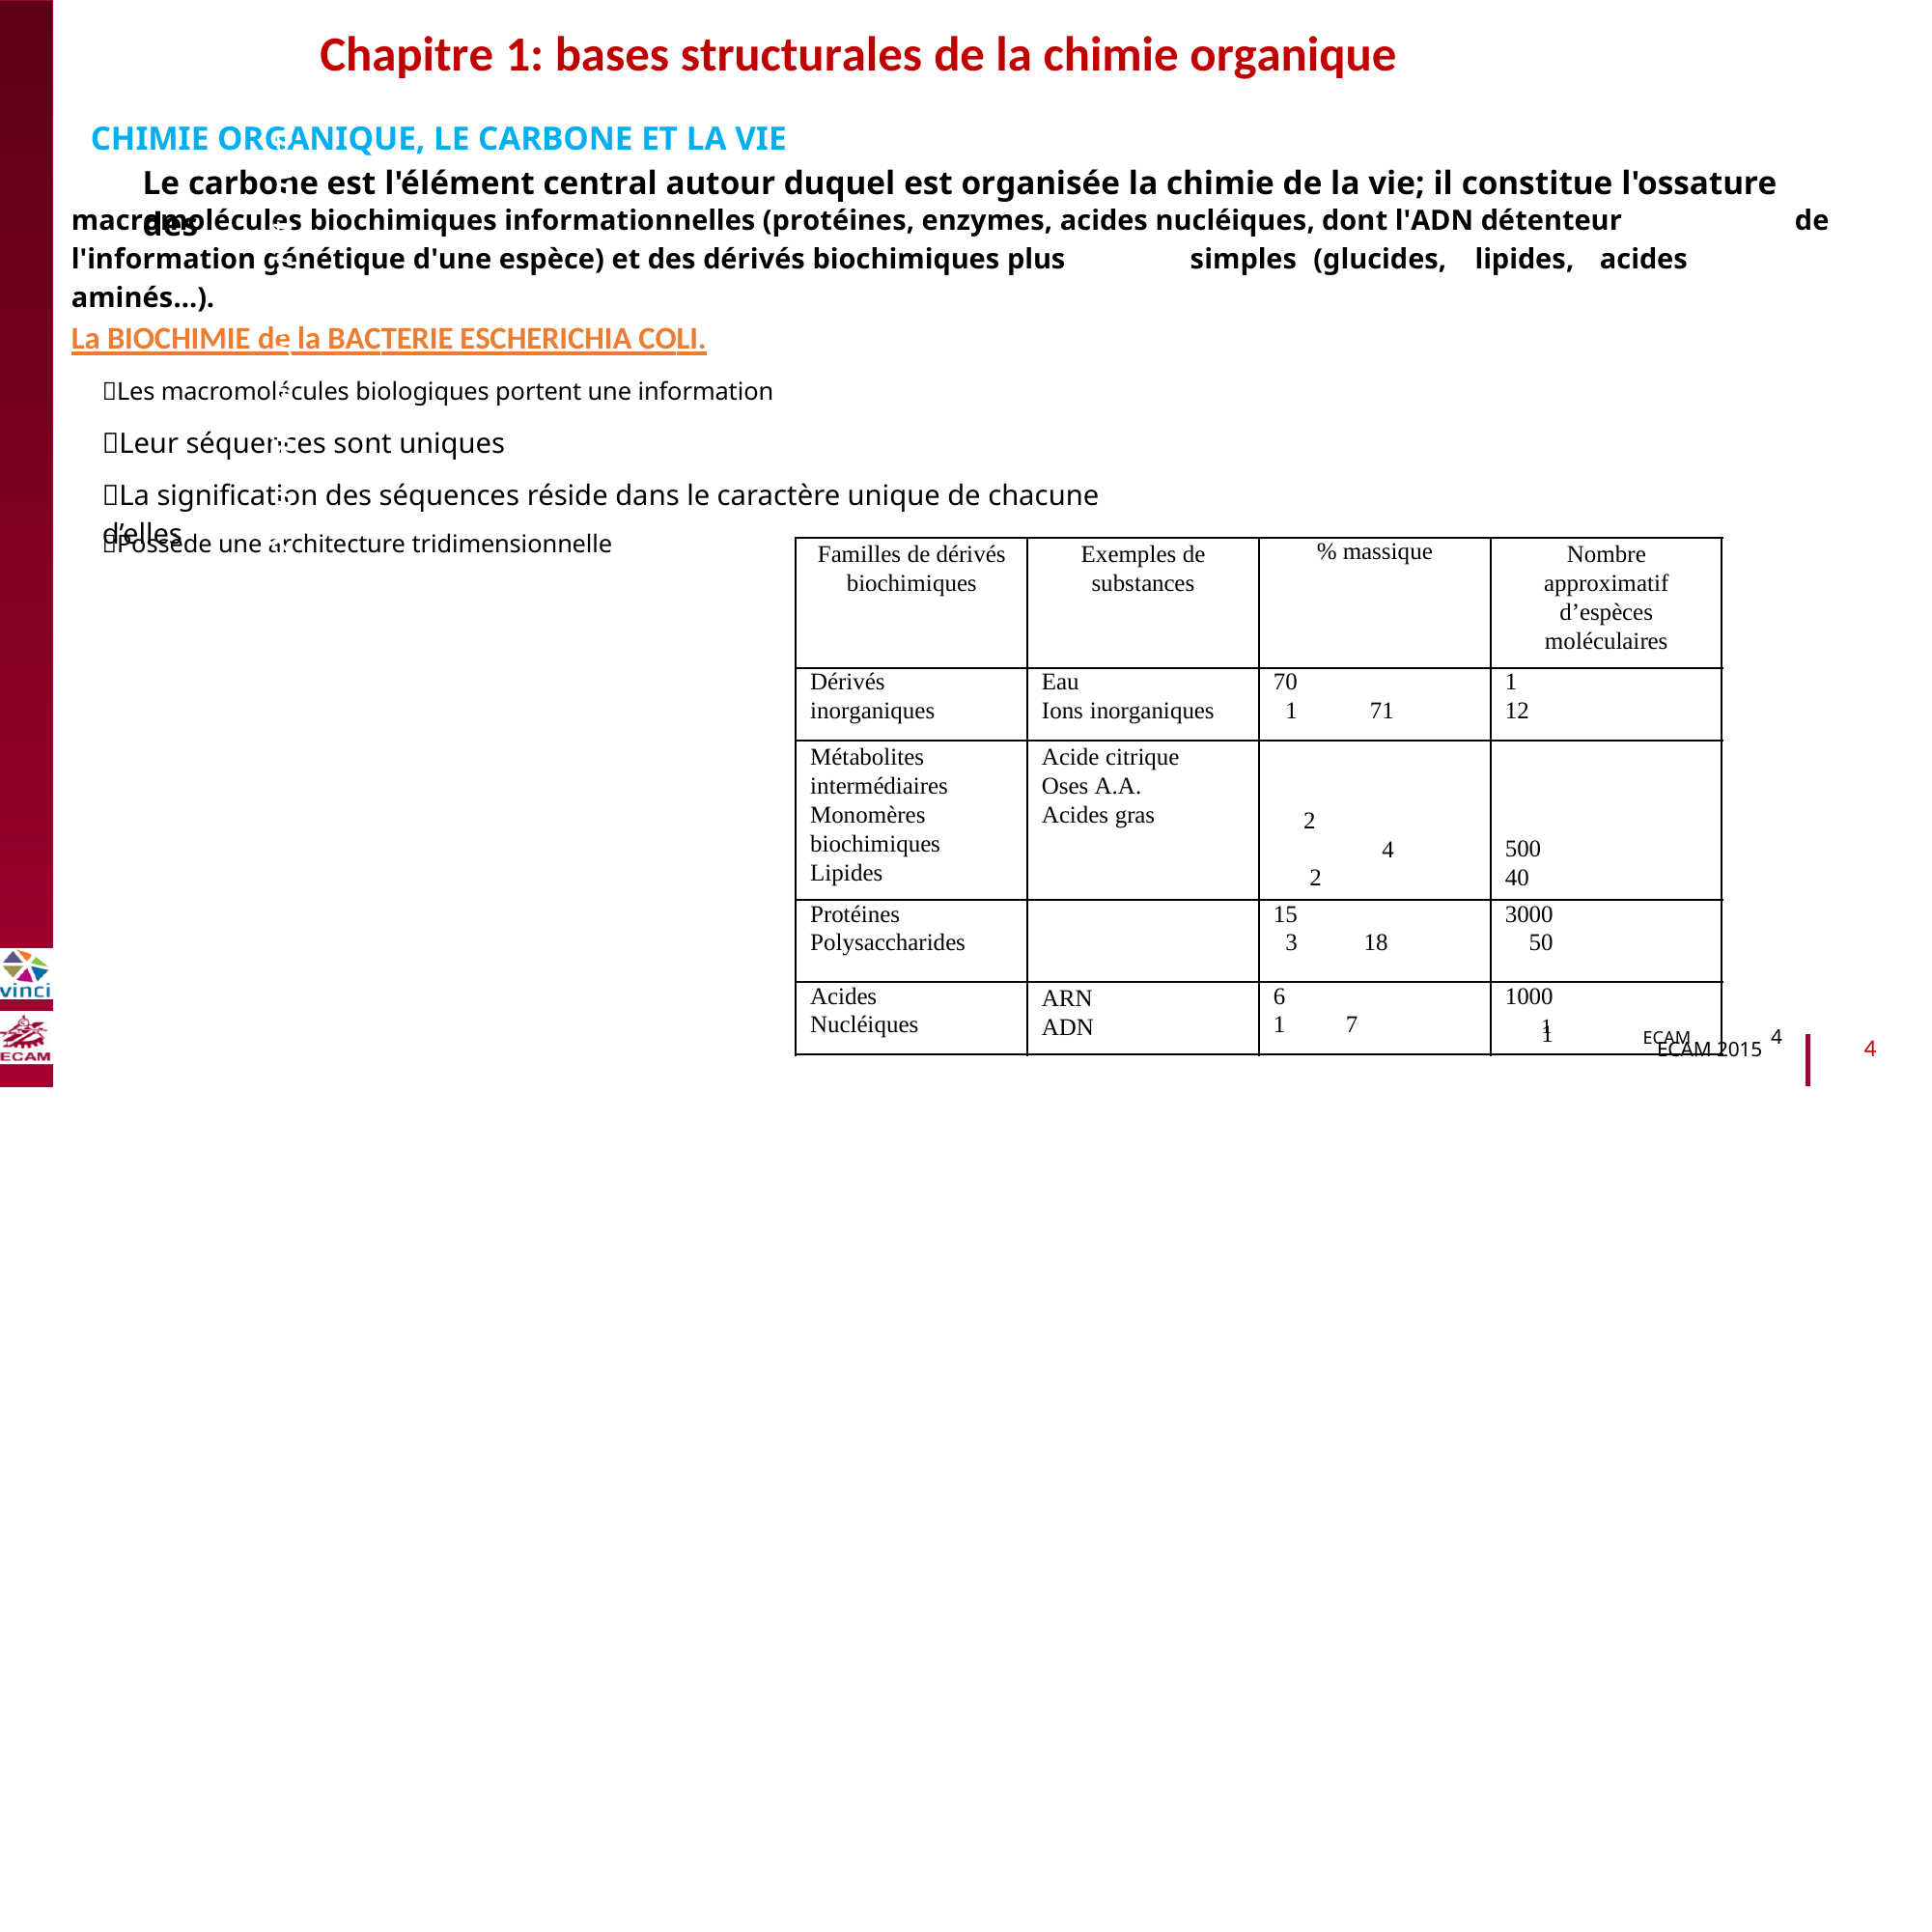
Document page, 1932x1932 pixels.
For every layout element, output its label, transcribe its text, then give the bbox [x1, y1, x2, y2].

text_box 1 12 [1490, 668, 1722, 741]
text_box 15 3 18 [1258, 900, 1490, 982]
text_box 500 40 [1490, 741, 1722, 900]
text_box Dérivés inorganiques [796, 668, 1026, 741]
text_box Familles de dérivés biochimiques [796, 538, 1026, 668]
text_box 1000 1 ECAM [1490, 982, 1722, 1055]
text_box acides [1597, 242, 1703, 279]
text_box Métabolites intermédiaires Monomères biochimiques Lipides [796, 741, 1026, 900]
text_box Les macromolécules biologiques portent une information Leur séquences sont uniques La signification des séquences réside dans le caractère unique de chacune d’elles [99, 377, 266, 512]
text_box ECAM 2015 [1654, 1037, 1765, 1062]
text_box 3000 50 [1490, 900, 1722, 982]
text_box lipides, [1472, 242, 1592, 279]
text_box B2040-Chimie du vivant et environnement [266, 12, 298, 577]
text_box simples [1188, 242, 1306, 279]
text_box % massique [1258, 538, 1490, 668]
text_box Chapitre 1: bases structurales de la chimie organique CHIMIE ORGANIQUE, LE CARBONE ET LA VIE Le carbone est l'élément central autour duquel est organisée la chimie de la vie; il constitue l'ossature des [88, 30, 266, 202]
text_box [1026, 900, 1258, 982]
text_box [277, 328, 287, 353]
text_box Acides Nucléiques [796, 982, 1026, 1055]
text_box 70 1 71 [1258, 668, 1490, 741]
text_box Nombre approximatif d’espèces moléculaires [1490, 538, 1722, 668]
text_box Acide citrique Oses A.A. Acides gras [1026, 741, 1258, 900]
text_box 6 1 7 [1258, 982, 1490, 1055]
text_box macromolécules biochimiques informationnelles (protéines, enzymes, acides nucléiques, dont l'ADN détenteur [298, 204, 1787, 240]
text_box 2 4 2 [1258, 741, 1490, 900]
text_box ARN ADN [1026, 982, 1258, 1055]
text_box [104, 328, 113, 353]
text_box Protéines Polysaccharides [796, 900, 1026, 982]
text_box [358, 328, 367, 353]
text_box (glucides, [1311, 242, 1467, 279]
text_box 4 [1769, 1024, 1789, 1050]
text_box [0, 0, 53, 1086]
text_box Eau Ions inorganiques [1026, 668, 1258, 741]
text_box Exemples de substances [1026, 538, 1258, 668]
text_box Les macromolécules biologiques portent une information Leur séquences sont uniques La signification des séquences réside dans le caractère unique de chacune d’elles [298, 377, 1186, 512]
text_box [511, 328, 519, 353]
text_box l'information génétique d'une espèce) et des dérivés biochimiques plus aminés…). La BIOCHIMIE de la BACTERIE ESCHERICHIA COLI. [298, 242, 1183, 362]
text_box Possède une architecture tridimensionnelle [298, 528, 696, 562]
text_box Chapitre 1: bases structurales de la chimie organique CHIMIE ORGANIQUE, LE CARBONE ET LA VIE Le carbone est l'élément central autour duquel est organisée la chimie de la vie; il constitue l'ossature des [298, 30, 1843, 202]
text_box de [1792, 204, 1839, 240]
text_box l'information génétique d'une espèce) et des dérivés biochimiques plus aminés…). La BIOCHIMIE de la BACTERIE ESCHERICHIA COLI. [69, 242, 266, 362]
text_box macromolécules biochimiques informationnelles (protéines, enzymes, acides nucléiques, dont l'ADN détenteur [69, 204, 266, 240]
text_box 4 [1862, 1034, 1885, 1067]
text_box Possède une architecture tridimensionnelle [99, 528, 266, 562]
